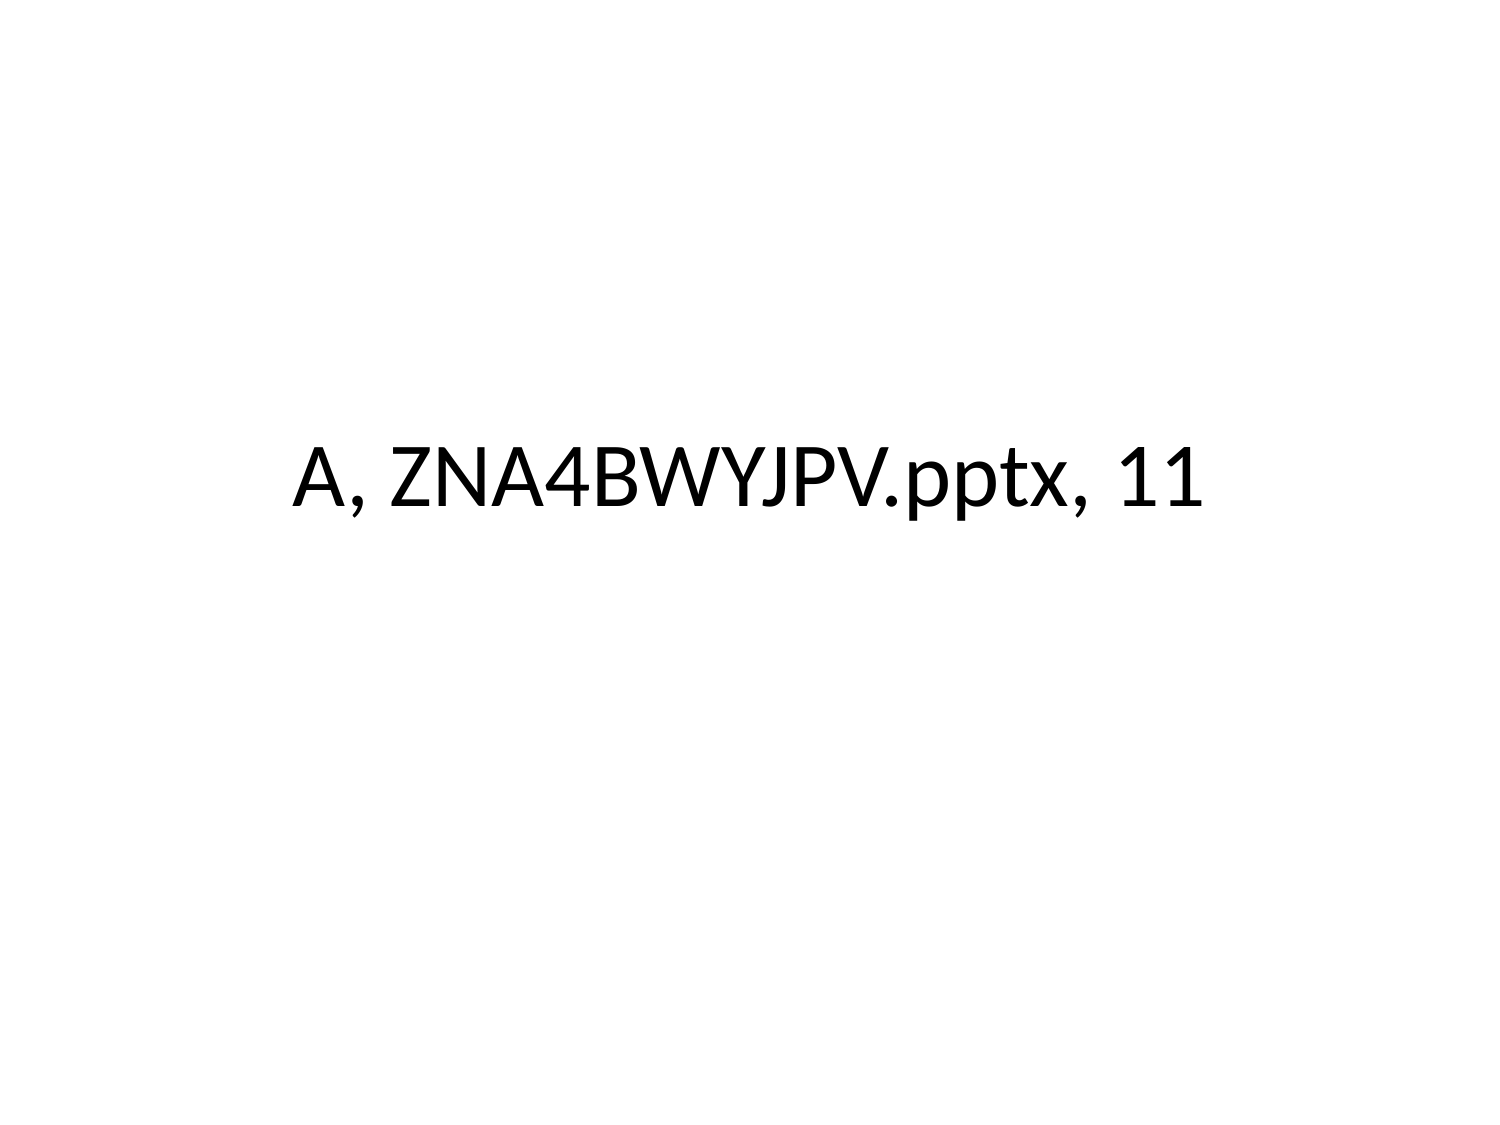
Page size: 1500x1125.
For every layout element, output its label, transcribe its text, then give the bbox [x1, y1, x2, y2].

title A, ZNA4BWYJPV.pptx, 11 [112, 349, 1388, 591]
